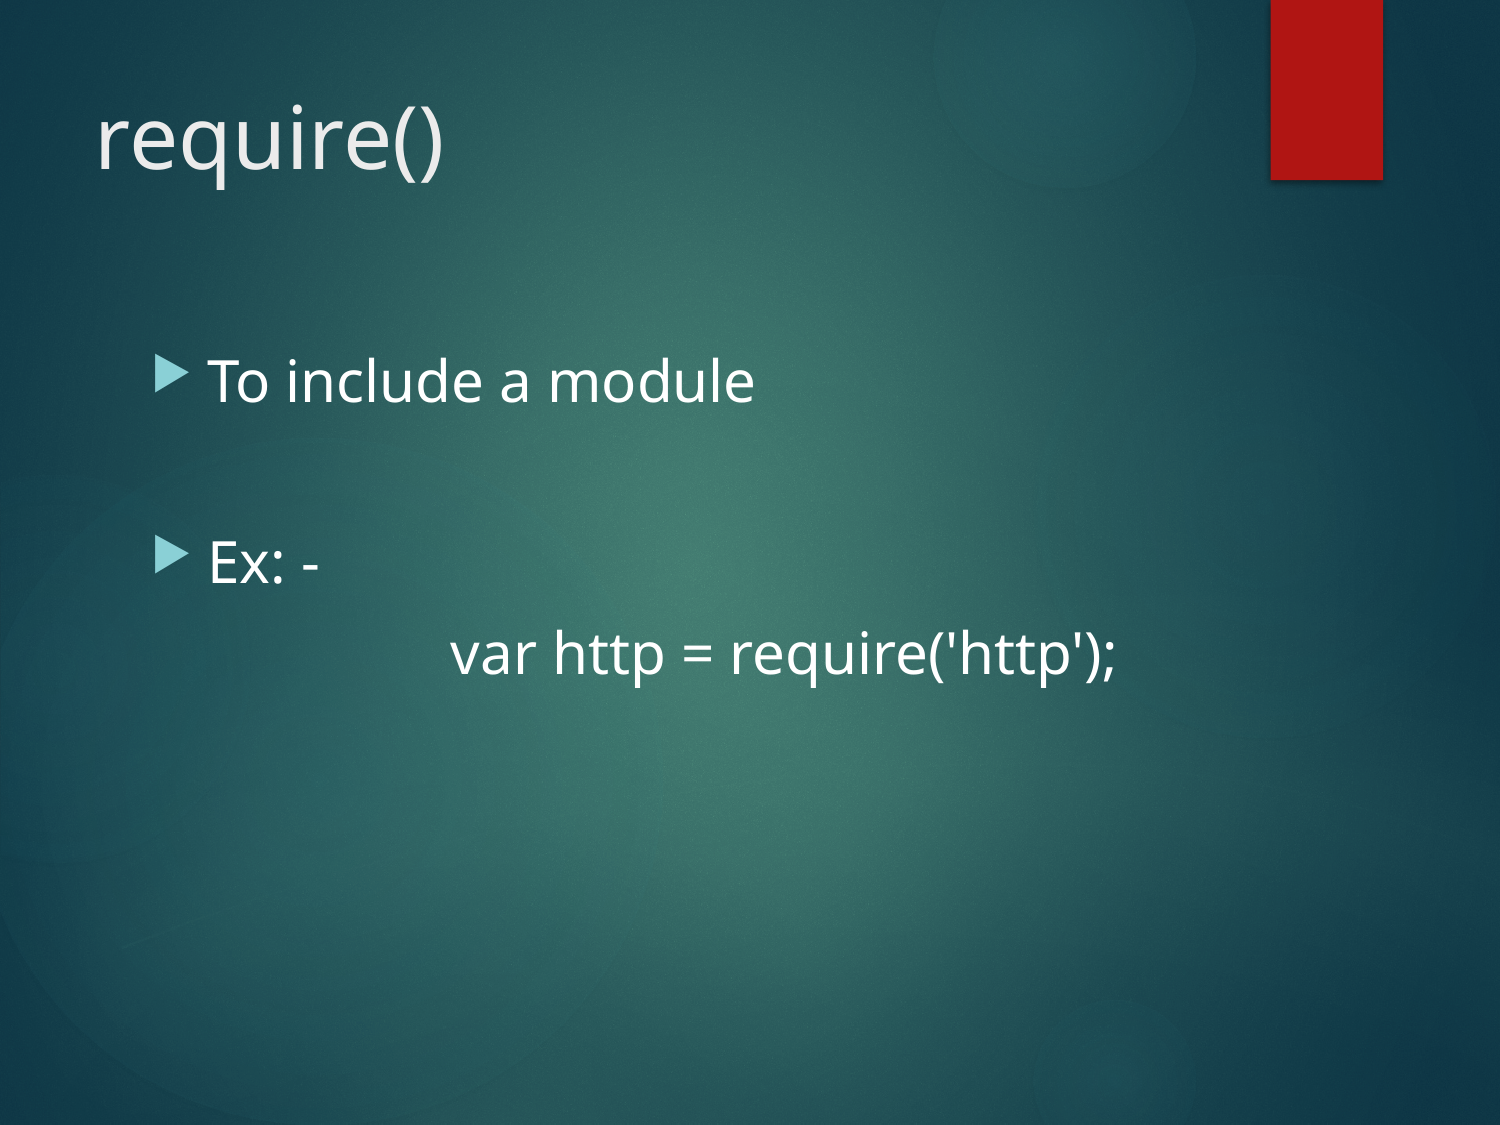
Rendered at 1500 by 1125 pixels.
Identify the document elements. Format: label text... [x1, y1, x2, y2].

list To include a module Ex: - var http = require('http'); [135, 336, 1237, 1025]
title require() [79, 74, 1237, 304]
